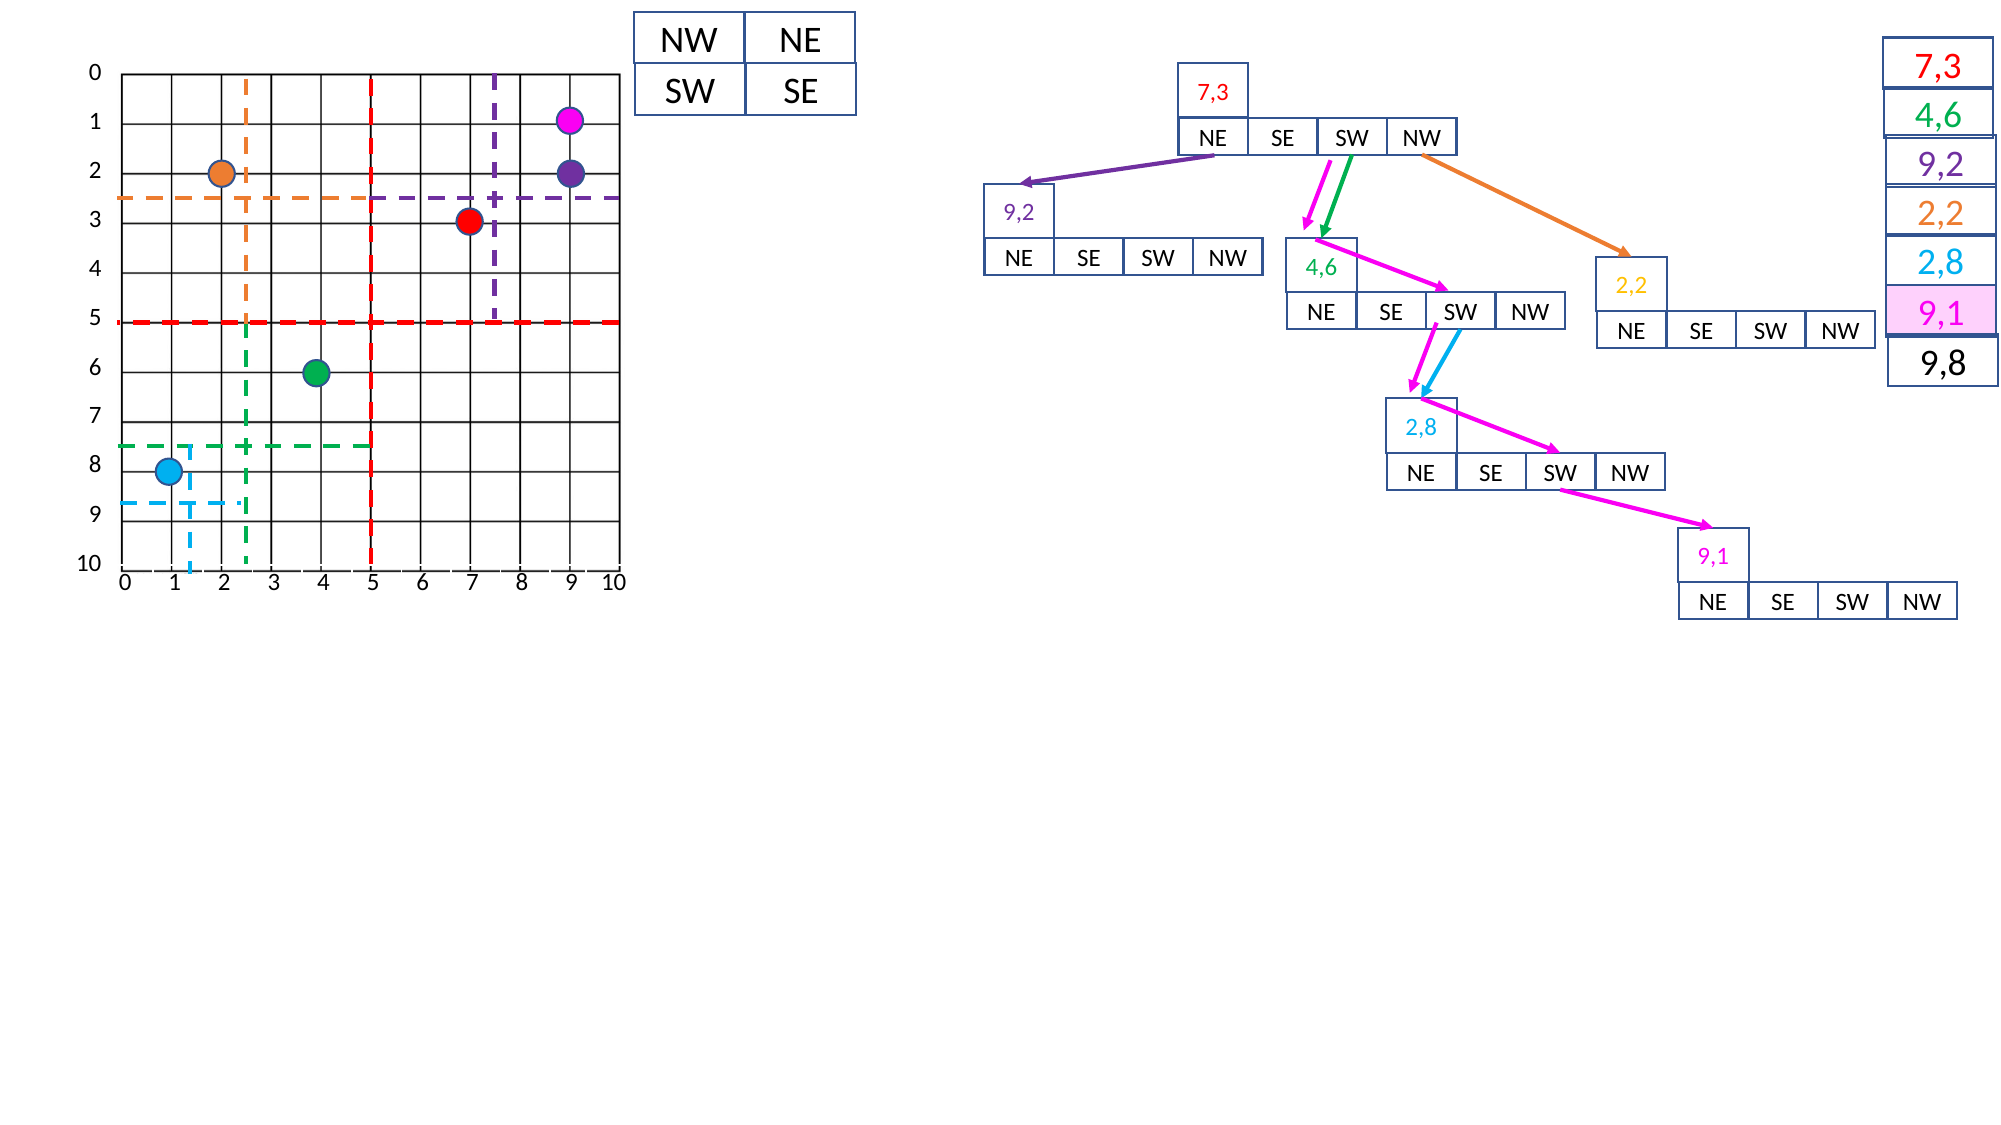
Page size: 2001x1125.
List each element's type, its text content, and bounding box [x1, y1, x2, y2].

table_header 1 [154, 574, 202, 623]
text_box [634, 11, 857, 115]
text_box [1315, 239, 1449, 291]
text_box 7,3 [1177, 62, 1249, 119]
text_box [1678, 582, 1957, 620]
picture [117, 199, 246, 322]
table_cell 4 [50, 252, 116, 299]
table_header 2 [204, 574, 252, 623]
table_header 6 [402, 574, 450, 623]
text_box 2,8 [1885, 233, 1997, 284]
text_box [1386, 452, 1665, 490]
text_box 9,8 [1887, 333, 1999, 387]
text_box 9,1 [1677, 527, 1750, 583]
table_cell 5 [50, 301, 116, 348]
text_box 9,2 [983, 183, 1055, 239]
table_cell 1 [50, 106, 116, 152]
table_header 5 [353, 574, 401, 623]
text_box 2,2 [1885, 188, 1997, 233]
picture [117, 446, 190, 574]
table_header 3 [253, 574, 301, 623]
table_cell 10 [50, 546, 116, 593]
table_header 4 [303, 574, 351, 623]
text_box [1409, 322, 1437, 393]
text_box 9,2 [1885, 134, 1997, 188]
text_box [1286, 292, 1565, 330]
table_header 8 [501, 574, 549, 623]
table_header 9 [551, 574, 585, 623]
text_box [1560, 489, 1714, 528]
table_cell 6 [50, 350, 116, 397]
text_box 2,8 [1385, 397, 1421, 454]
table_cell 9 [50, 497, 116, 544]
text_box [1421, 398, 1561, 453]
text_box 4,6 [1285, 237, 1358, 293]
table_cell 2 [50, 153, 116, 201]
picture [117, 323, 246, 445]
table_header 0 [50, 55, 116, 101]
text_box 9,1 [1885, 284, 1997, 338]
table_cell 8 [50, 448, 116, 495]
text_box 7,3 [1882, 36, 1994, 90]
table_cell 7 [50, 399, 116, 446]
table_header 10 [587, 566, 650, 623]
text_box 4,6 [1883, 86, 1994, 139]
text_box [1019, 155, 1215, 184]
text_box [1178, 117, 1457, 155]
picture [247, 323, 370, 445]
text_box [1596, 310, 1875, 348]
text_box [1303, 160, 1331, 231]
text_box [1422, 154, 1632, 257]
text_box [1421, 329, 1461, 398]
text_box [1321, 154, 1353, 239]
table_cell 3 [50, 203, 116, 250]
table_header 0 [105, 574, 152, 623]
picture [117, 63, 639, 574]
table_header 7 [452, 574, 500, 623]
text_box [984, 238, 1263, 276]
text_box 2,2 [1595, 256, 1668, 312]
